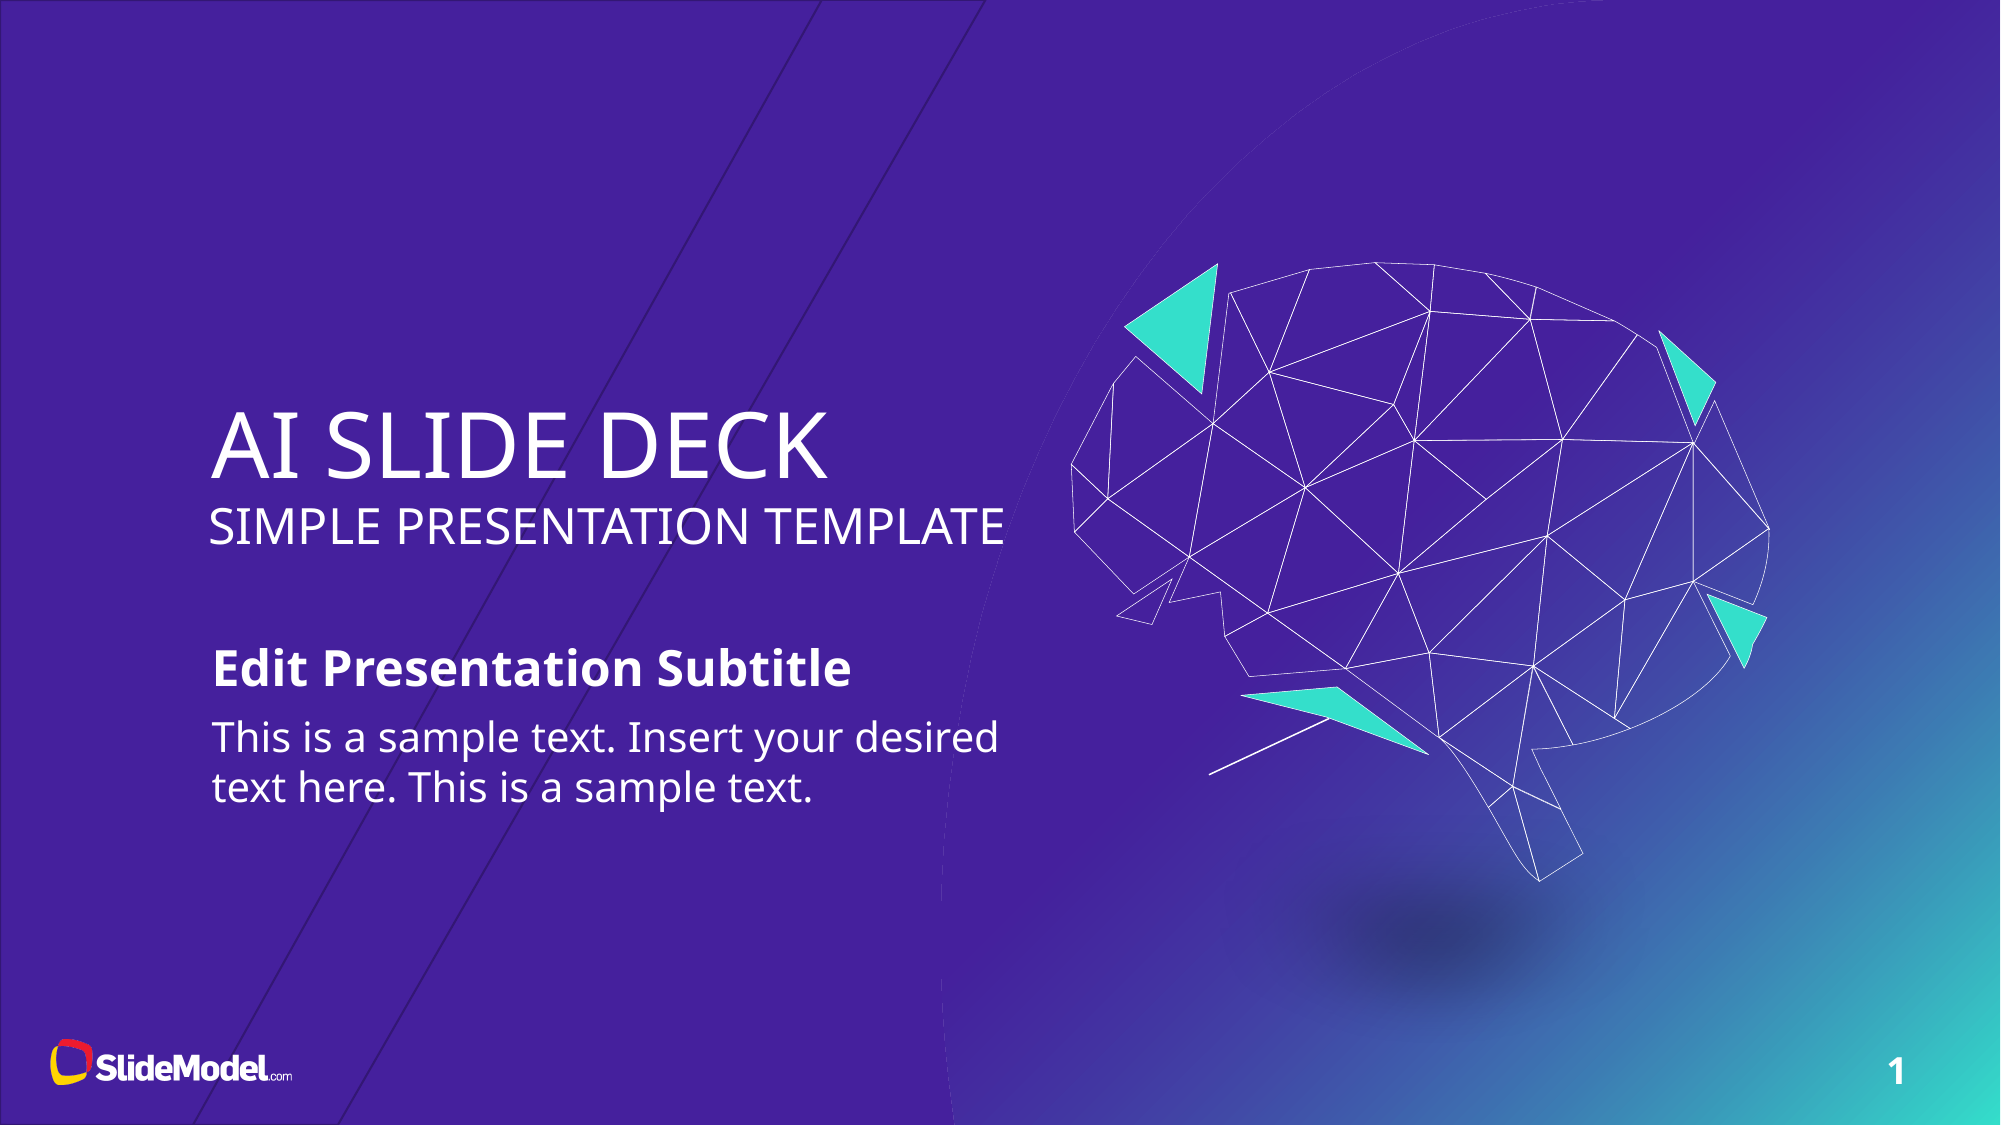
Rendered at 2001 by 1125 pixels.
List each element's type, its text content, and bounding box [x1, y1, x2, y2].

picture [50, 1039, 292, 1085]
text_box This is a sample text. Insert your desired text here. This is a sample text. [211, 710, 1071, 811]
text_box Edit Presentation Subtitle [211, 636, 1071, 697]
text_box SIMPLE PRESENTATION TEMPLATE [208, 494, 1071, 555]
list AI SLIDE DECK [196, 305, 1024, 507]
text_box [1071, 262, 1770, 882]
